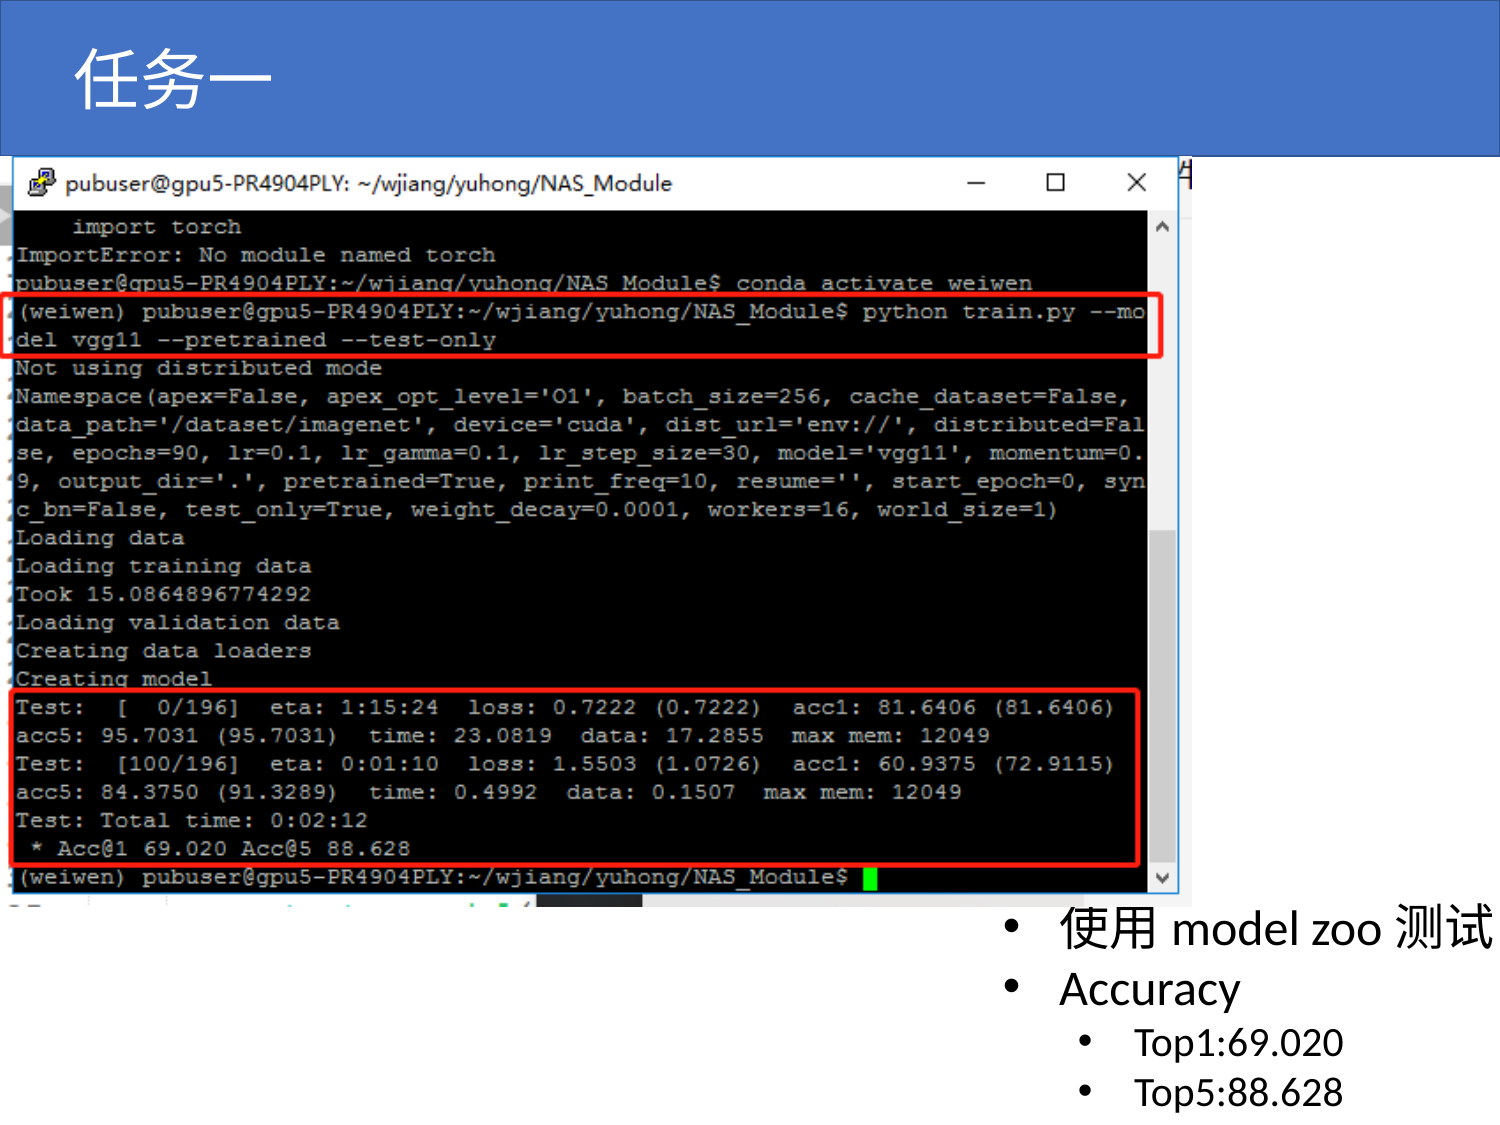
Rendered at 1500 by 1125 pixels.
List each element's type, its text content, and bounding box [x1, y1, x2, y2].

text_box 任务一 [58, 30, 289, 125]
text_box [0, 0, 1500, 157]
picture [0, 156, 1192, 907]
text_box 使用model zoo测试 Accuracy Top1:69.020 Top5:88.628 [988, 887, 1500, 1123]
